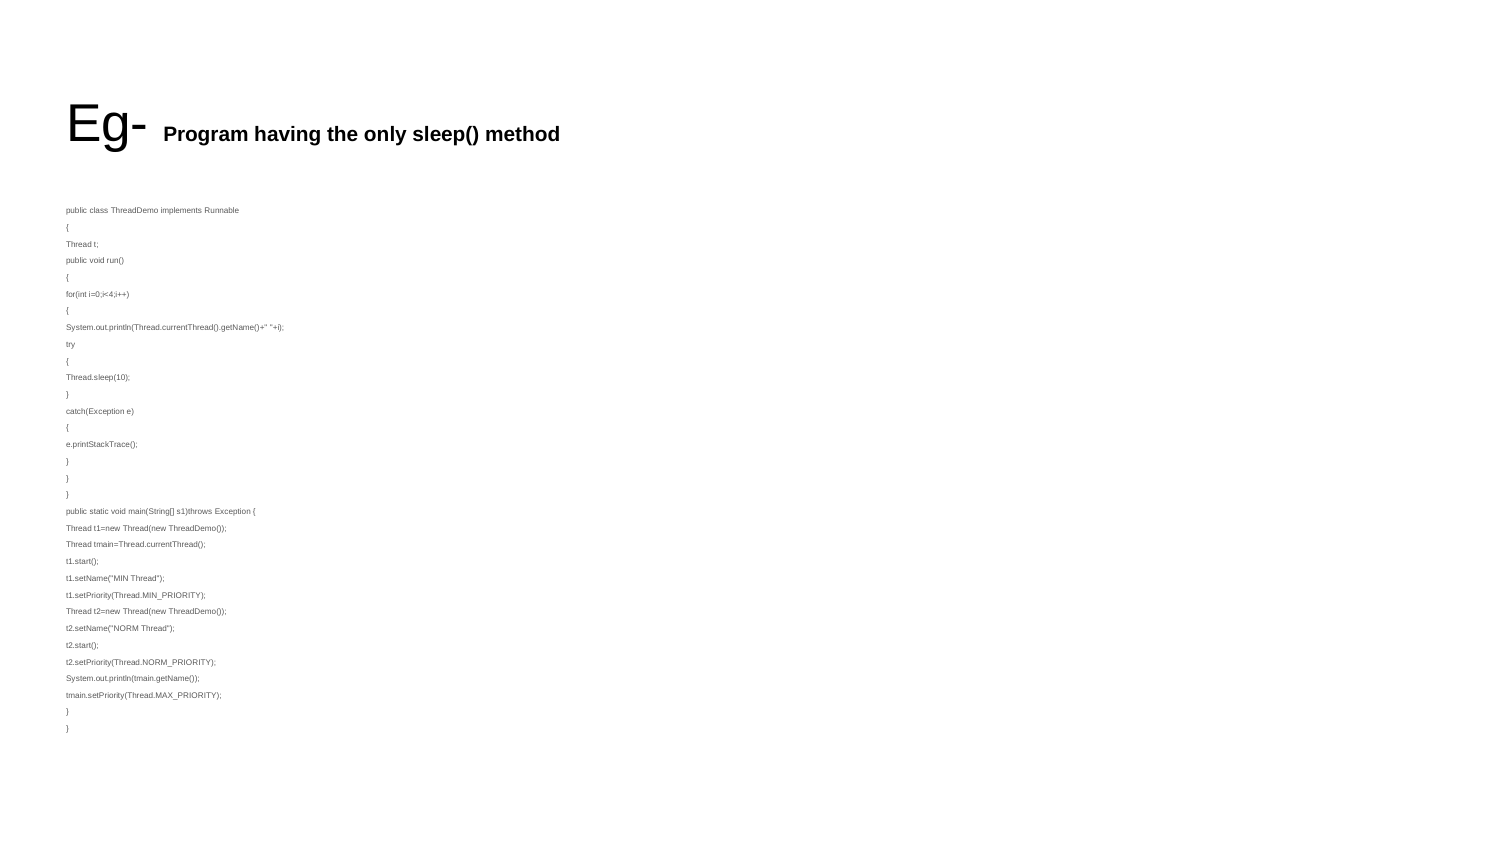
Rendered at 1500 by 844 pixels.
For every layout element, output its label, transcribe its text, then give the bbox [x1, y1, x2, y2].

title Eg- Program having the only sleep() method [51, 72, 1449, 167]
list public class ThreadDemo implements Runnable { Thread t; public void run() { for(int i=0;i<4;i++) { System.out.println(Thread.currentThread().getName()+" "+i); try { Thread.sleep(10); } catch(Exception e) { e.printStackTrace(); } } } public static void main(String[] s1)throws Exception { Thread t1=new Thread(new ThreadDemo()); Thread tmain=Thread.currentThread(); t1.start(); t1.setName("MIN Thread"); t1.setPriority(Thread.MIN_PRIORITY); Thread t2=new Thread(new ThreadDemo()); t2.setName("NORM Thread"); t2.start(); t2.setPriority(Thread.NORM_PRIORITY); System.out.println(tmain.getName()); tmain.setPriority(Thread.MAX_PRIORITY); } } [51, 189, 1449, 750]
